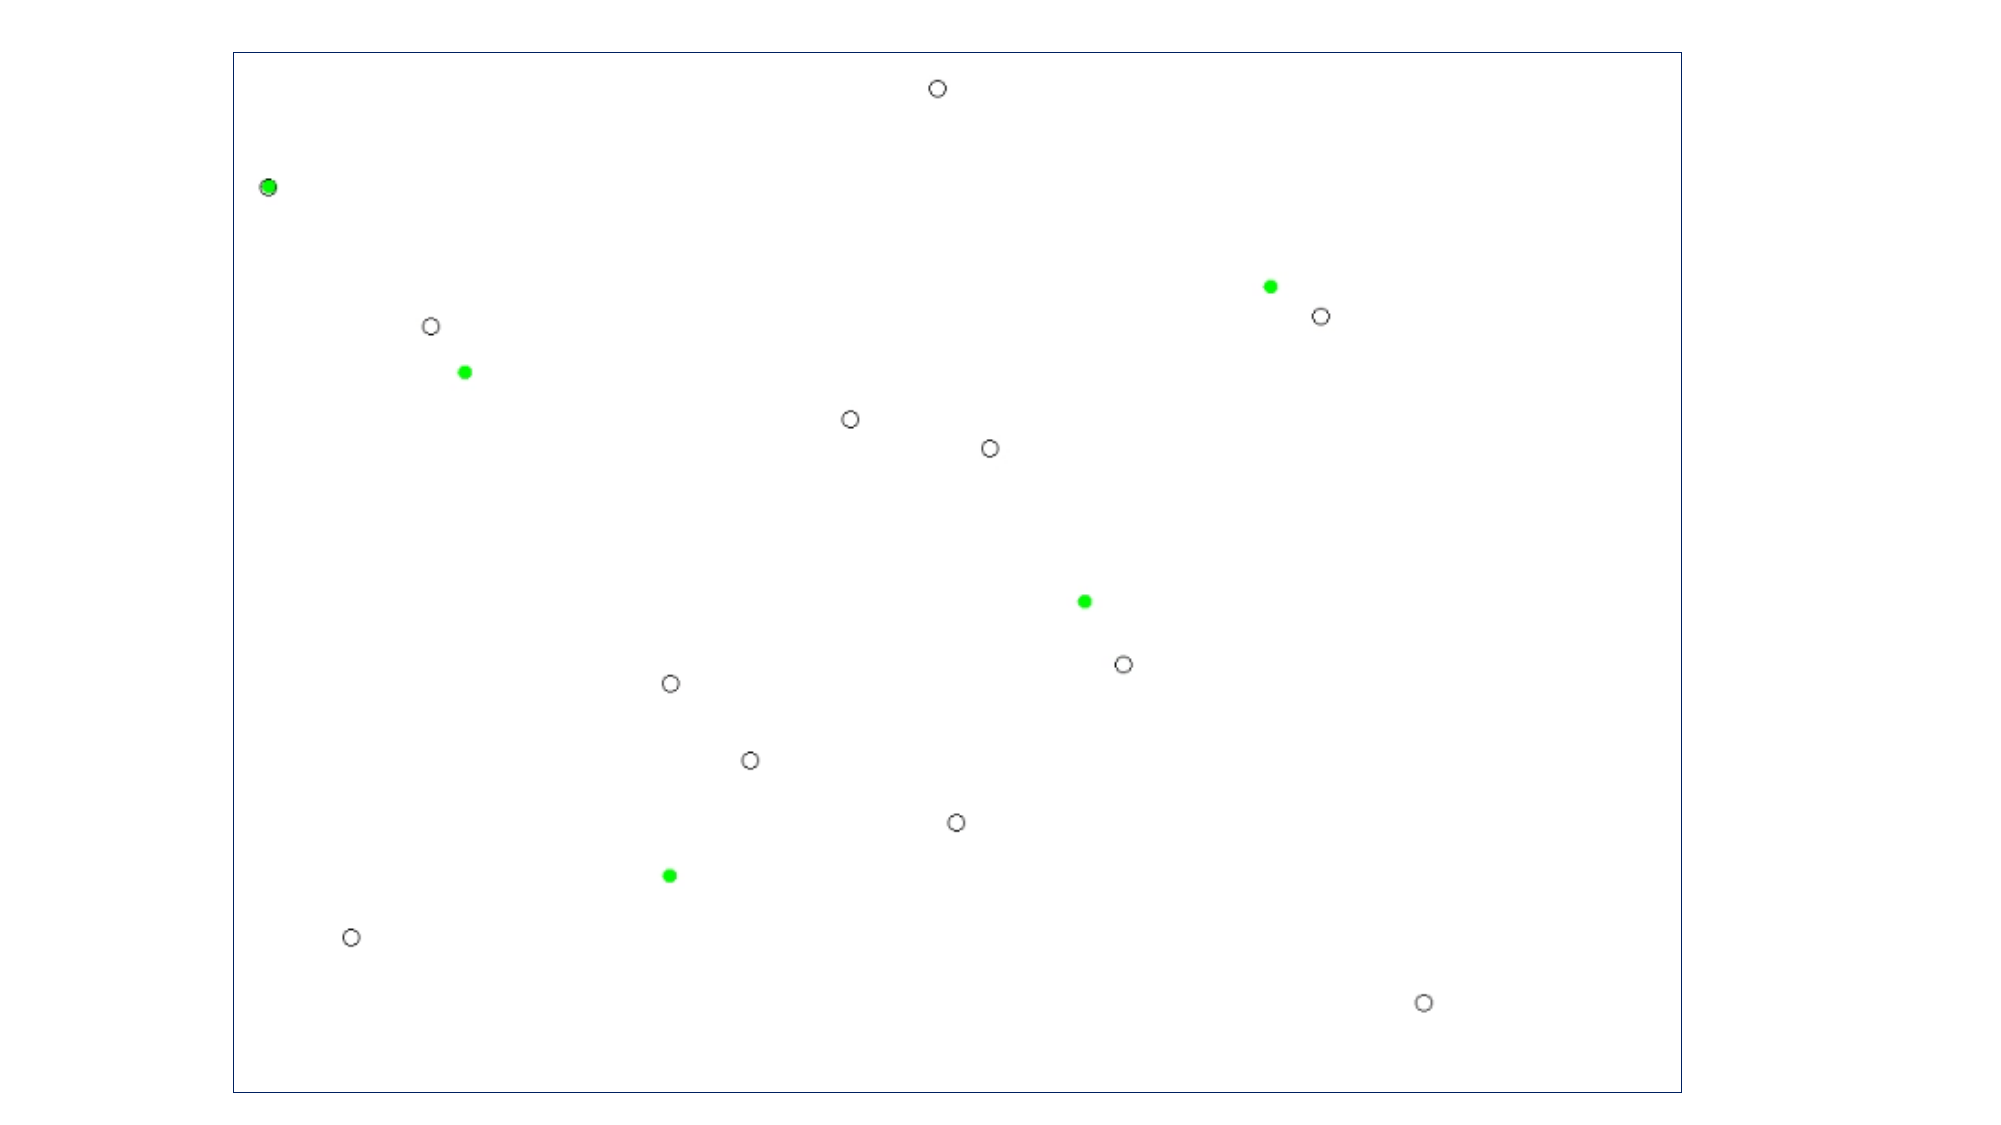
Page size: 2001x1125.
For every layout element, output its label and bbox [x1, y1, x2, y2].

picture [233, 52, 1682, 1093]
